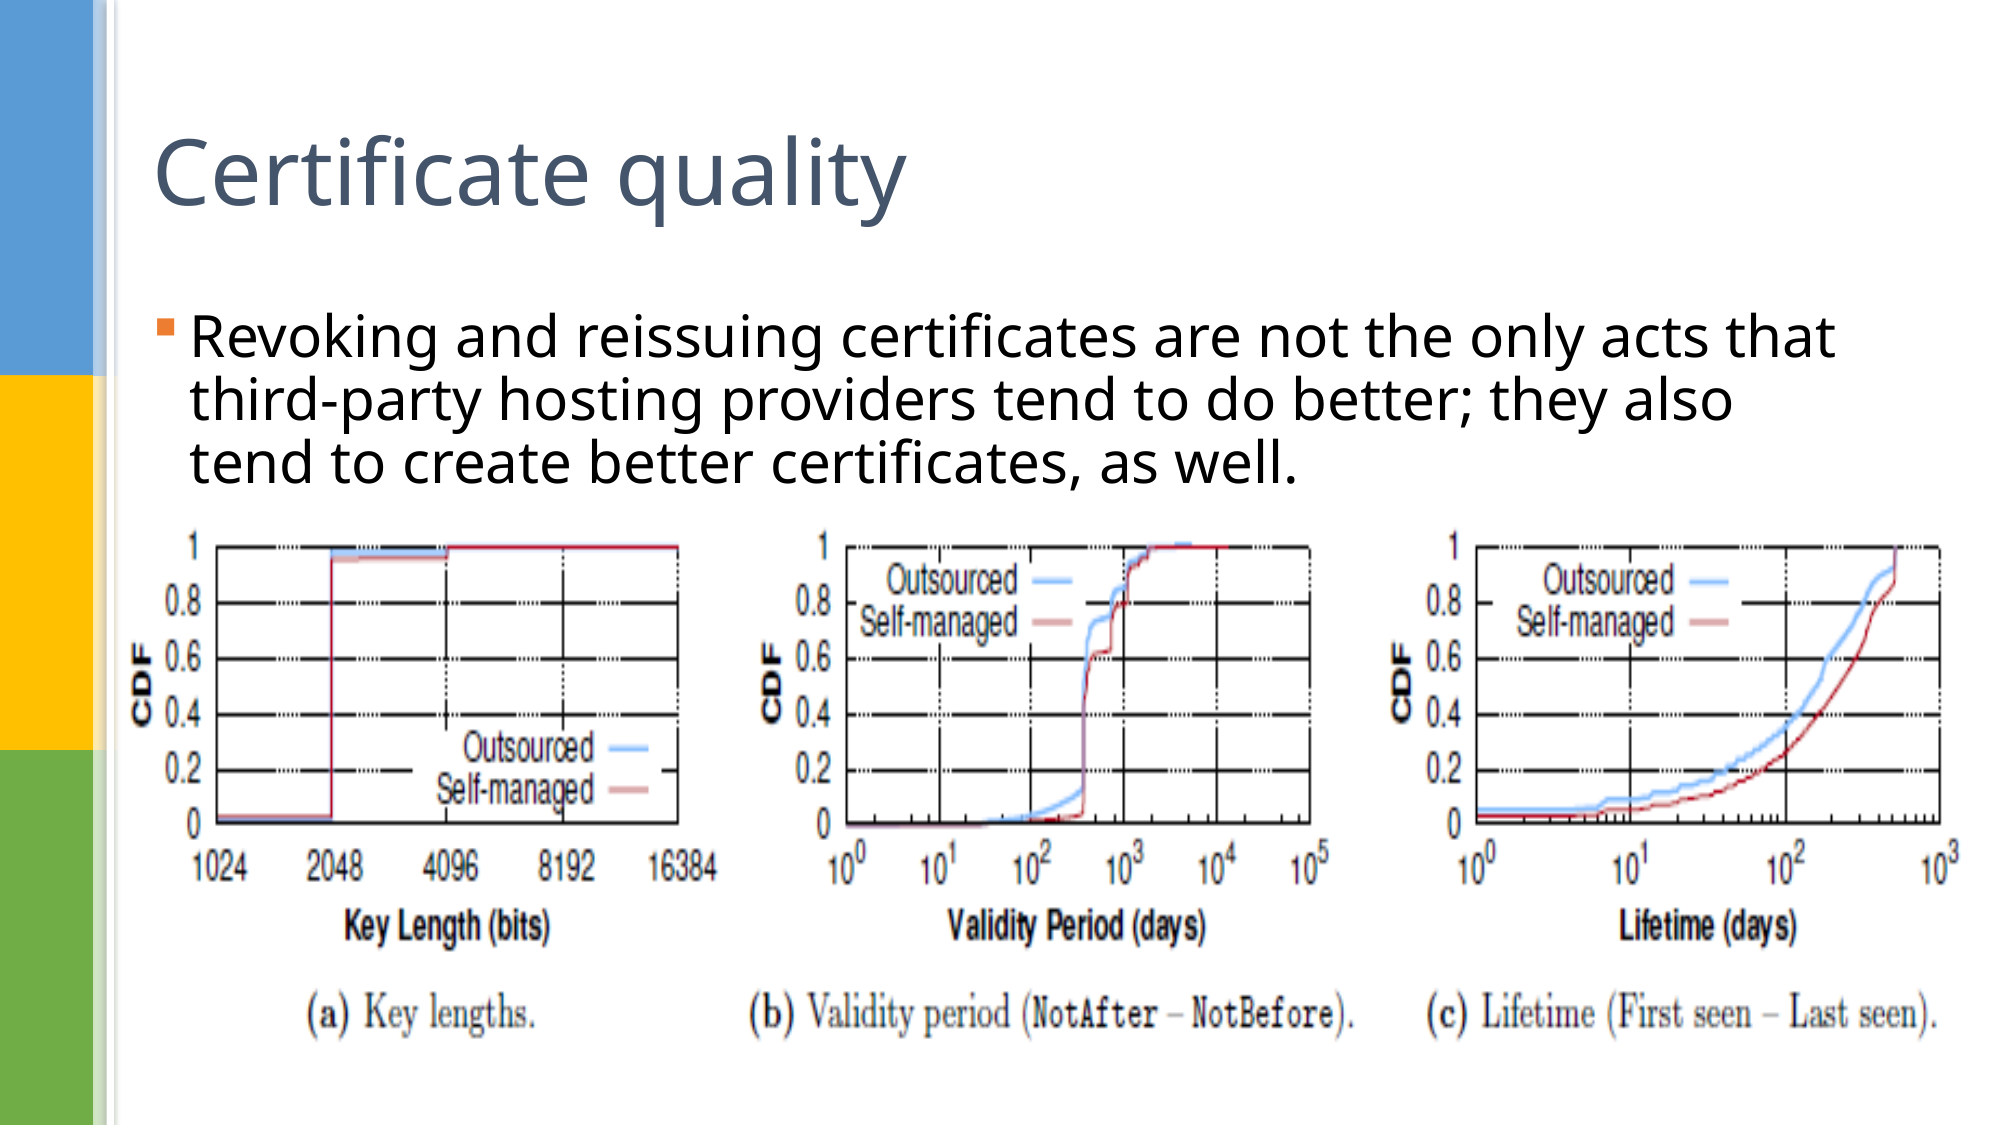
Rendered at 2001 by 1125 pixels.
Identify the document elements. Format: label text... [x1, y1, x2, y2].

title Certificate quality [137, 59, 1863, 278]
list Revoking and reissuing certificates are not the only acts that third-party hosting providers tend to do better; they also tend to create better certificates, as well. [137, 299, 1863, 508]
picture [121, 514, 1969, 1099]
